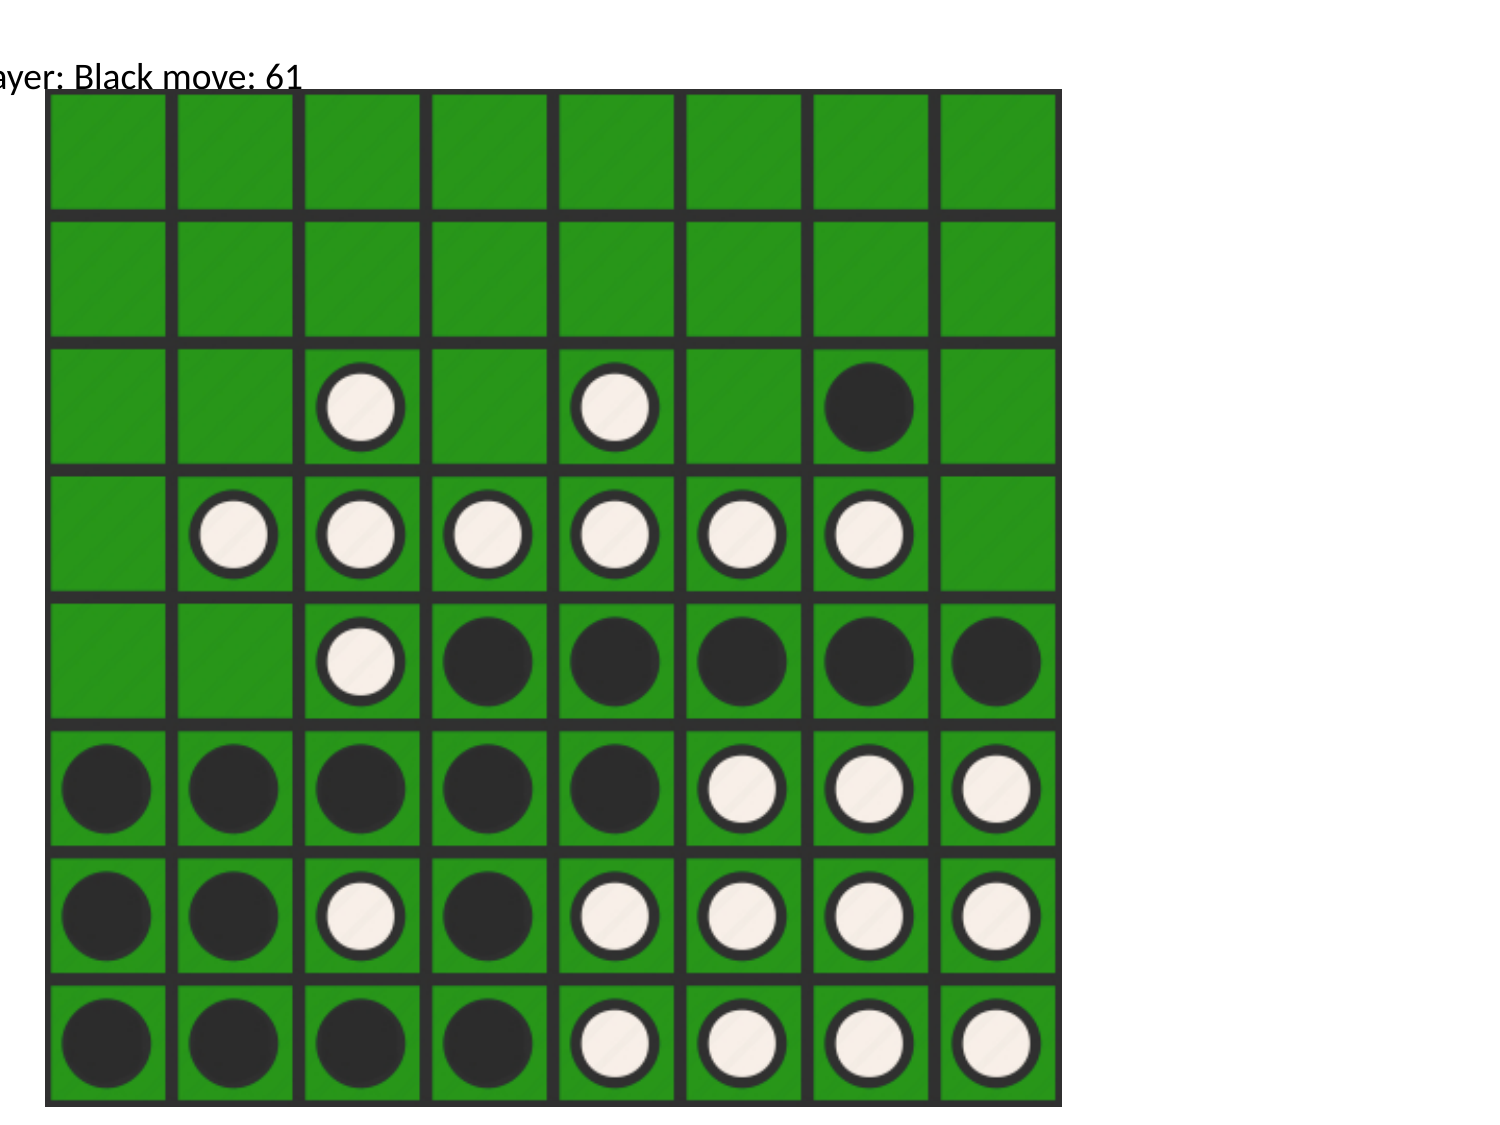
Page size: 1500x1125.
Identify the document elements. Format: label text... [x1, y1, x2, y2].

picture [44, 89, 1062, 1107]
text_box turn: 35 player: Black move: 61 [0, 44, 319, 105]
